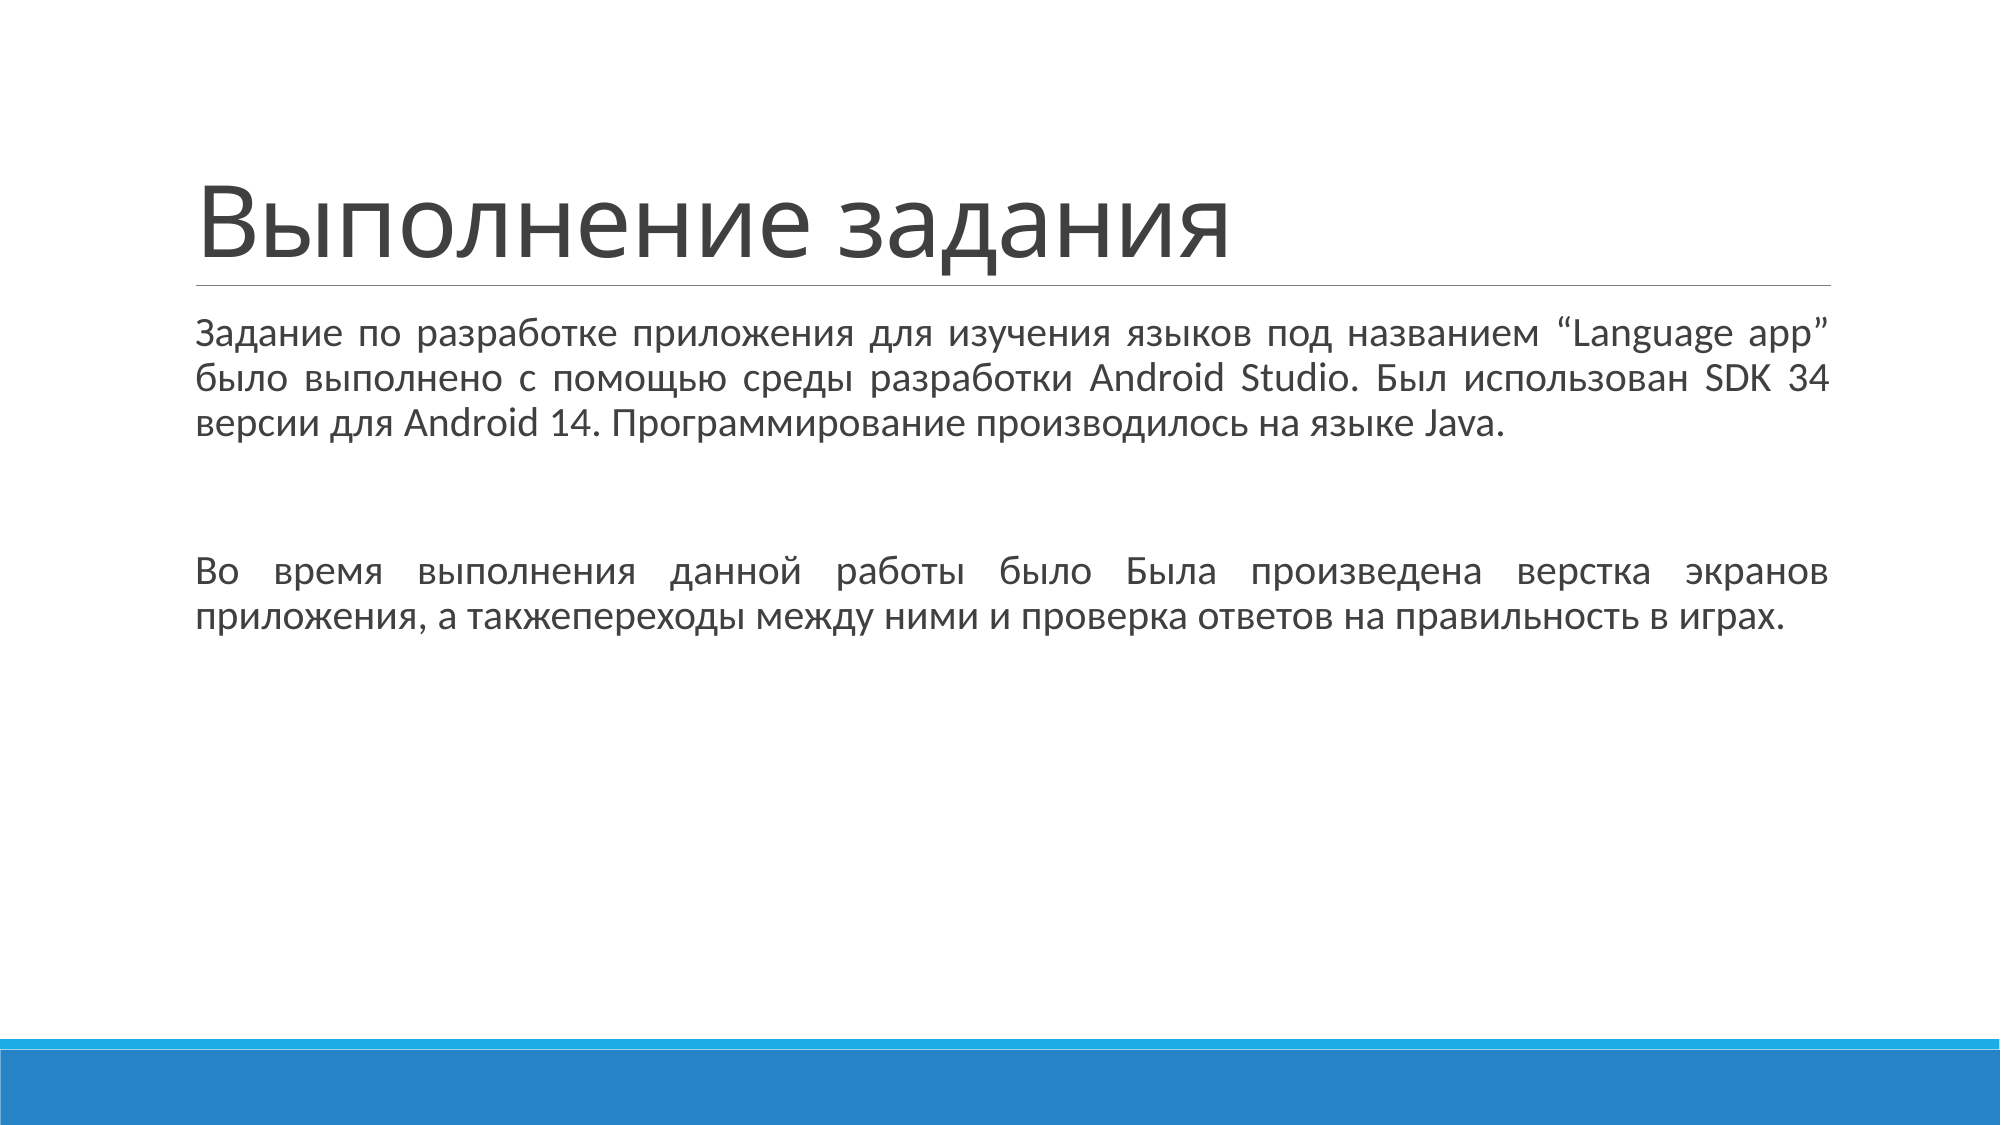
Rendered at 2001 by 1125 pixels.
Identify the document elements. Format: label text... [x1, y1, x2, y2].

title Выполнение задания [180, 47, 1830, 285]
list Задание по разработке приложения для изучения языков под названием “Language app” было выполнено с помощью среды разработки Android Studio. Был использован SDK 34 версии для Android 14. Программирование производилось на языке Java. Во время выполнения данной работы было Была произведена верстка экранов приложения, а такжепереходы между ними и проверка ответов на правильность в играх. [180, 302, 1830, 963]
